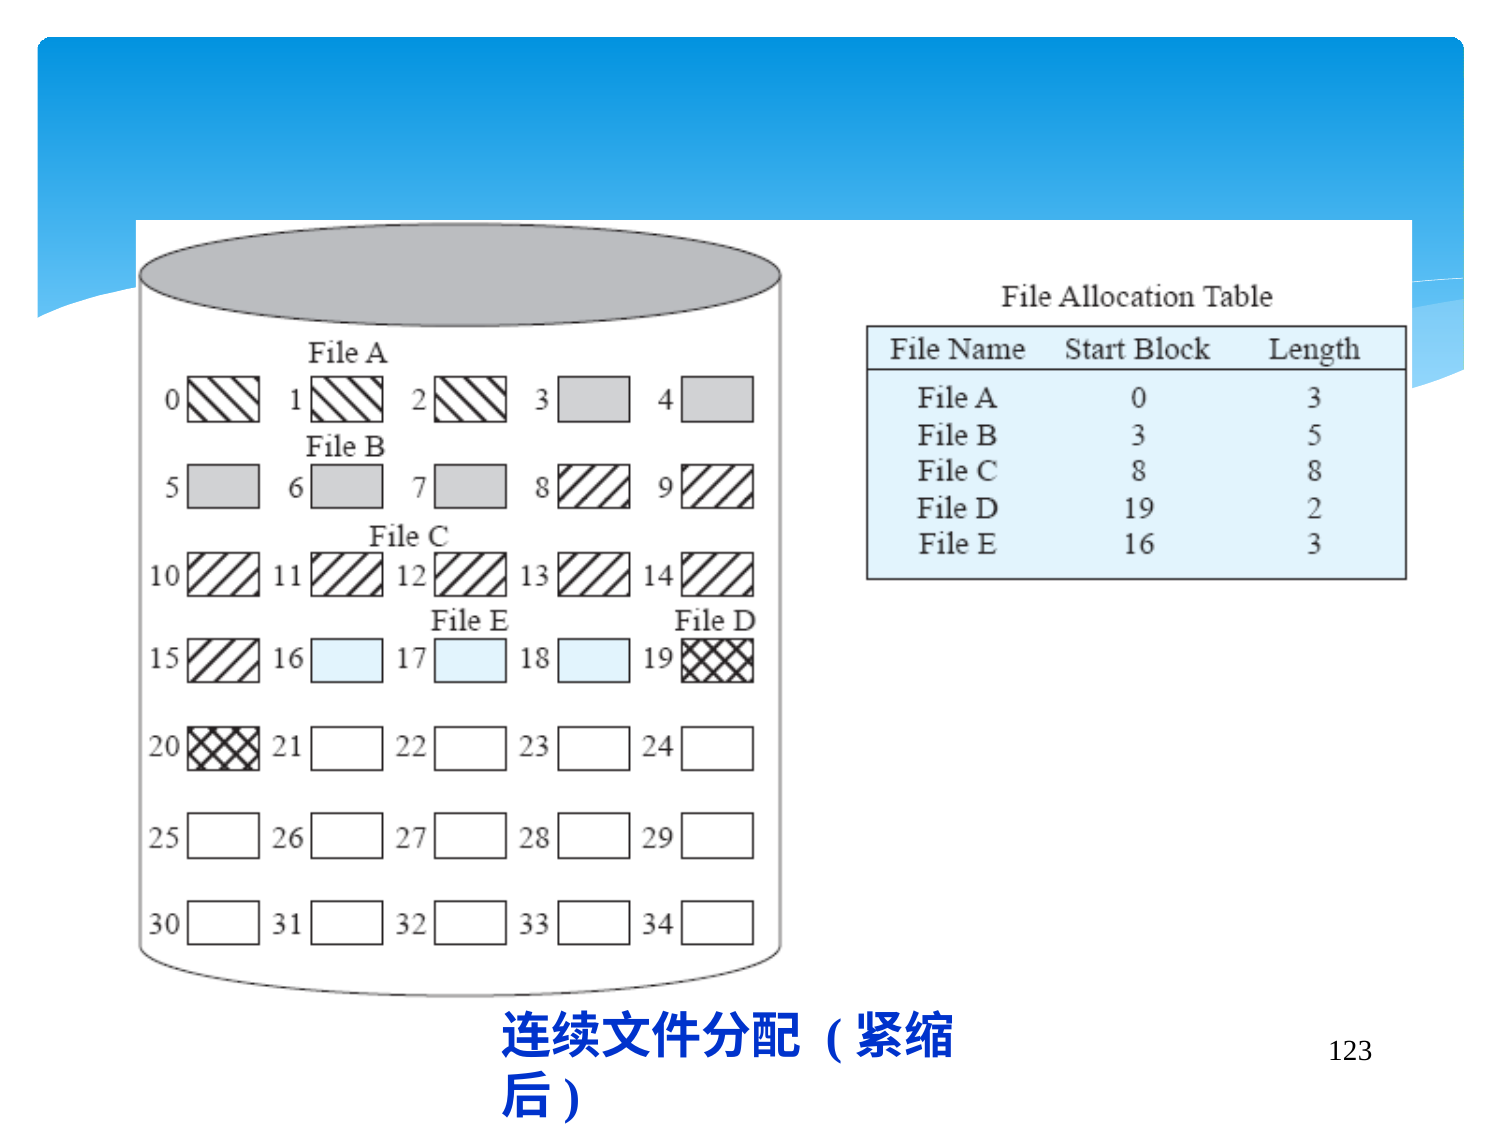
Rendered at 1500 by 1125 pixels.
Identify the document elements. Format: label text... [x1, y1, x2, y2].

text_box 123 [1326, 1029, 1375, 1067]
text_box 连续文件分配(紧缩后) [499, 1001, 1001, 1124]
picture [37, 86, 1464, 317]
text_box [1413, 299, 1464, 387]
picture [37, 37, 44, 44]
text_box [135, 220, 1413, 1000]
